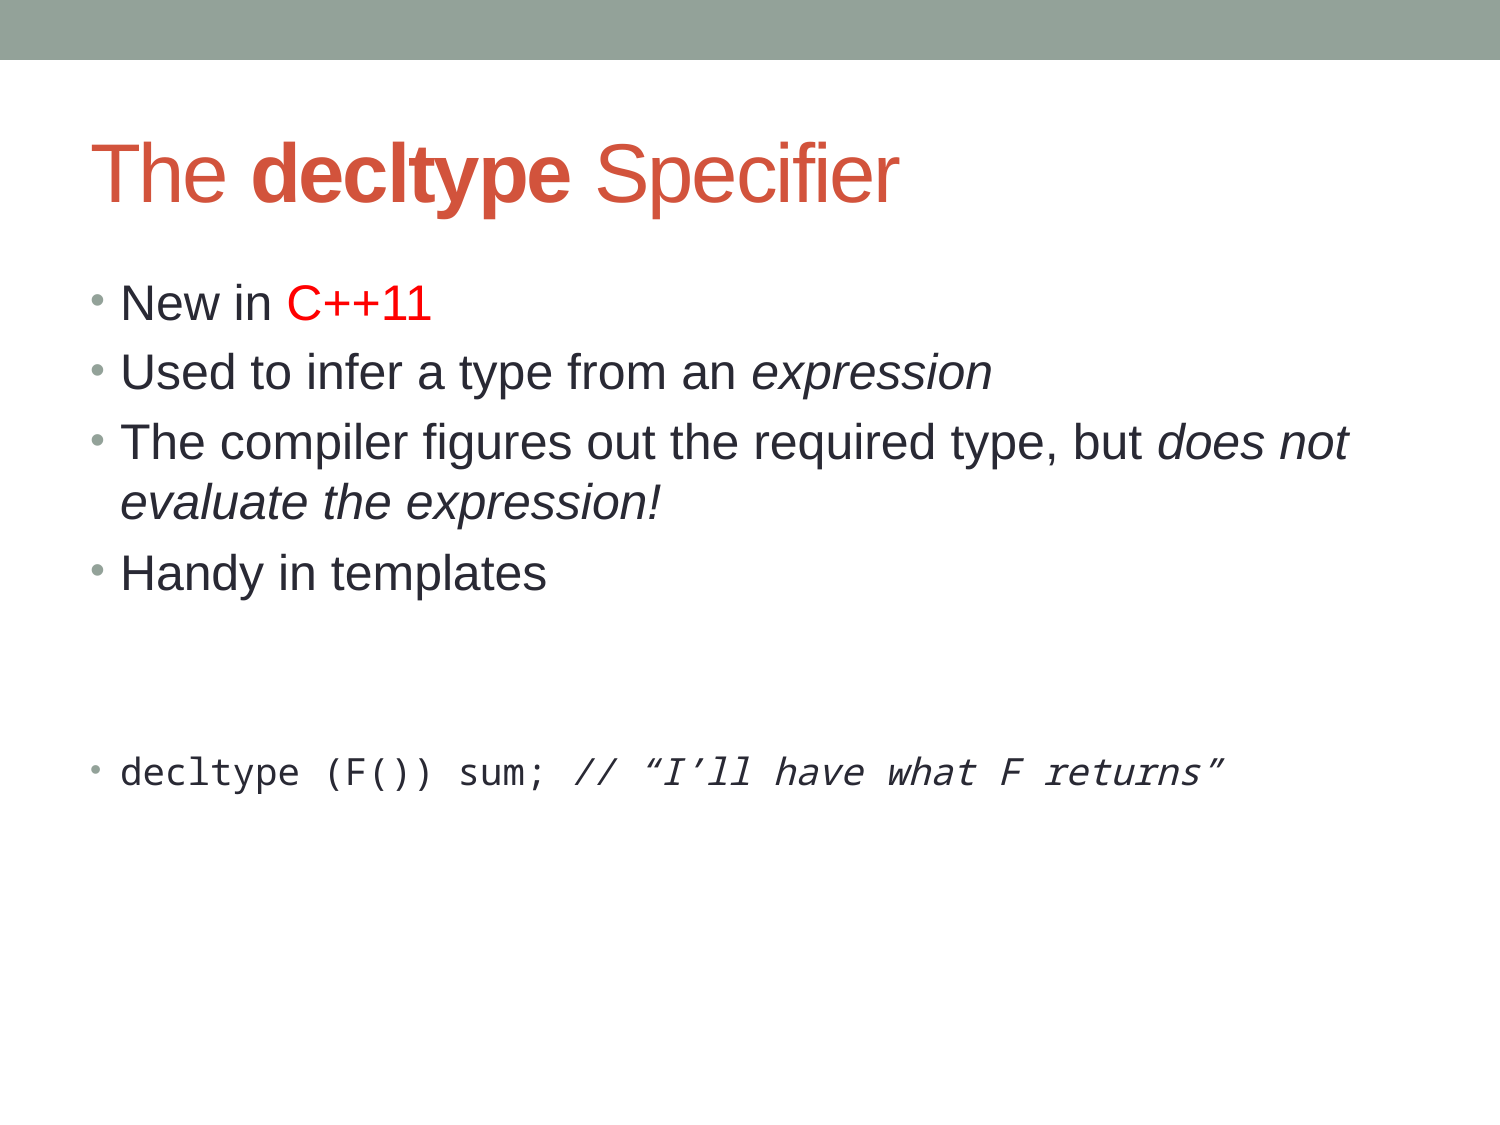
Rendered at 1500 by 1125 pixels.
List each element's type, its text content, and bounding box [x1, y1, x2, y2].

title The decltype Specifier [75, 87, 1425, 250]
list New in C++11 Used to infer a type from an expression The compiler figures out the required type, but does not evaluate the expression! Handy in templates decltype (F()) sum; // “I’ll have what F returns” [75, 262, 1425, 1063]
